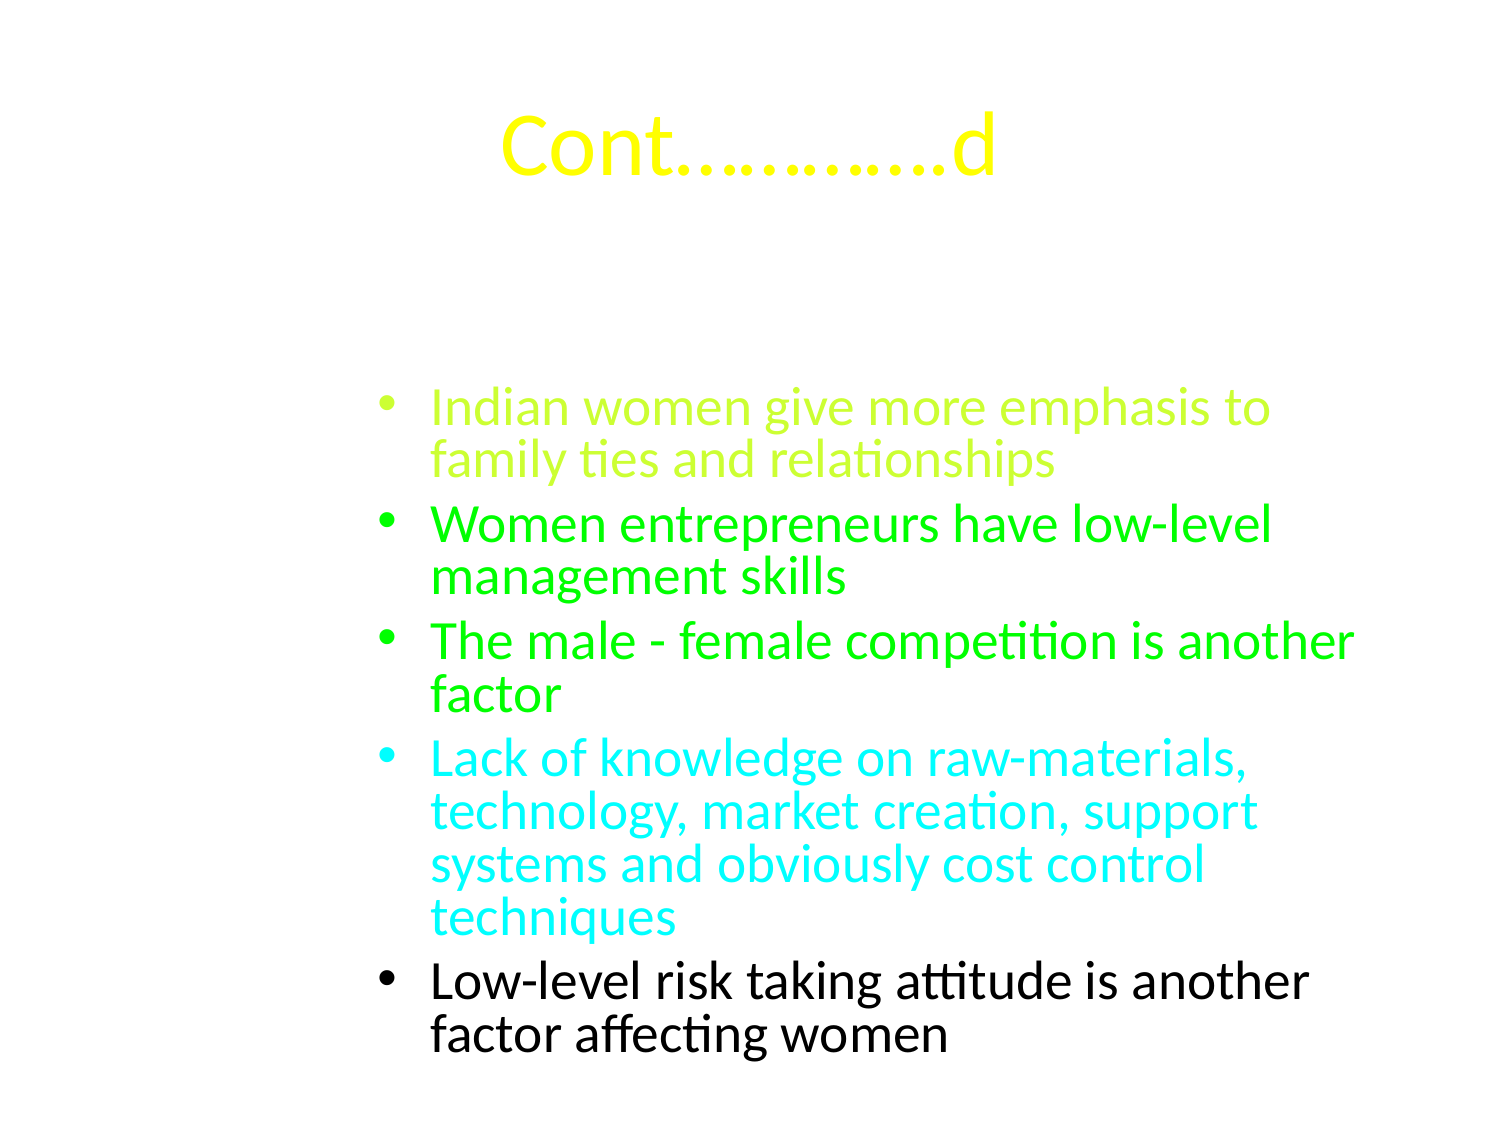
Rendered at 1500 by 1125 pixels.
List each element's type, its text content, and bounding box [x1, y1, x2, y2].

title Cont………….d [75, 45, 1425, 233]
list Indian women give more emphasis to family ties and relationships Women entrepreneurs have low-level management skills The male - female competition is another factor Lack of knowledge on raw-materials, technology, market creation, support systems and obviously cost control techniques Low-level risk taking attitude is another factor affecting women [362, 375, 1425, 1075]
